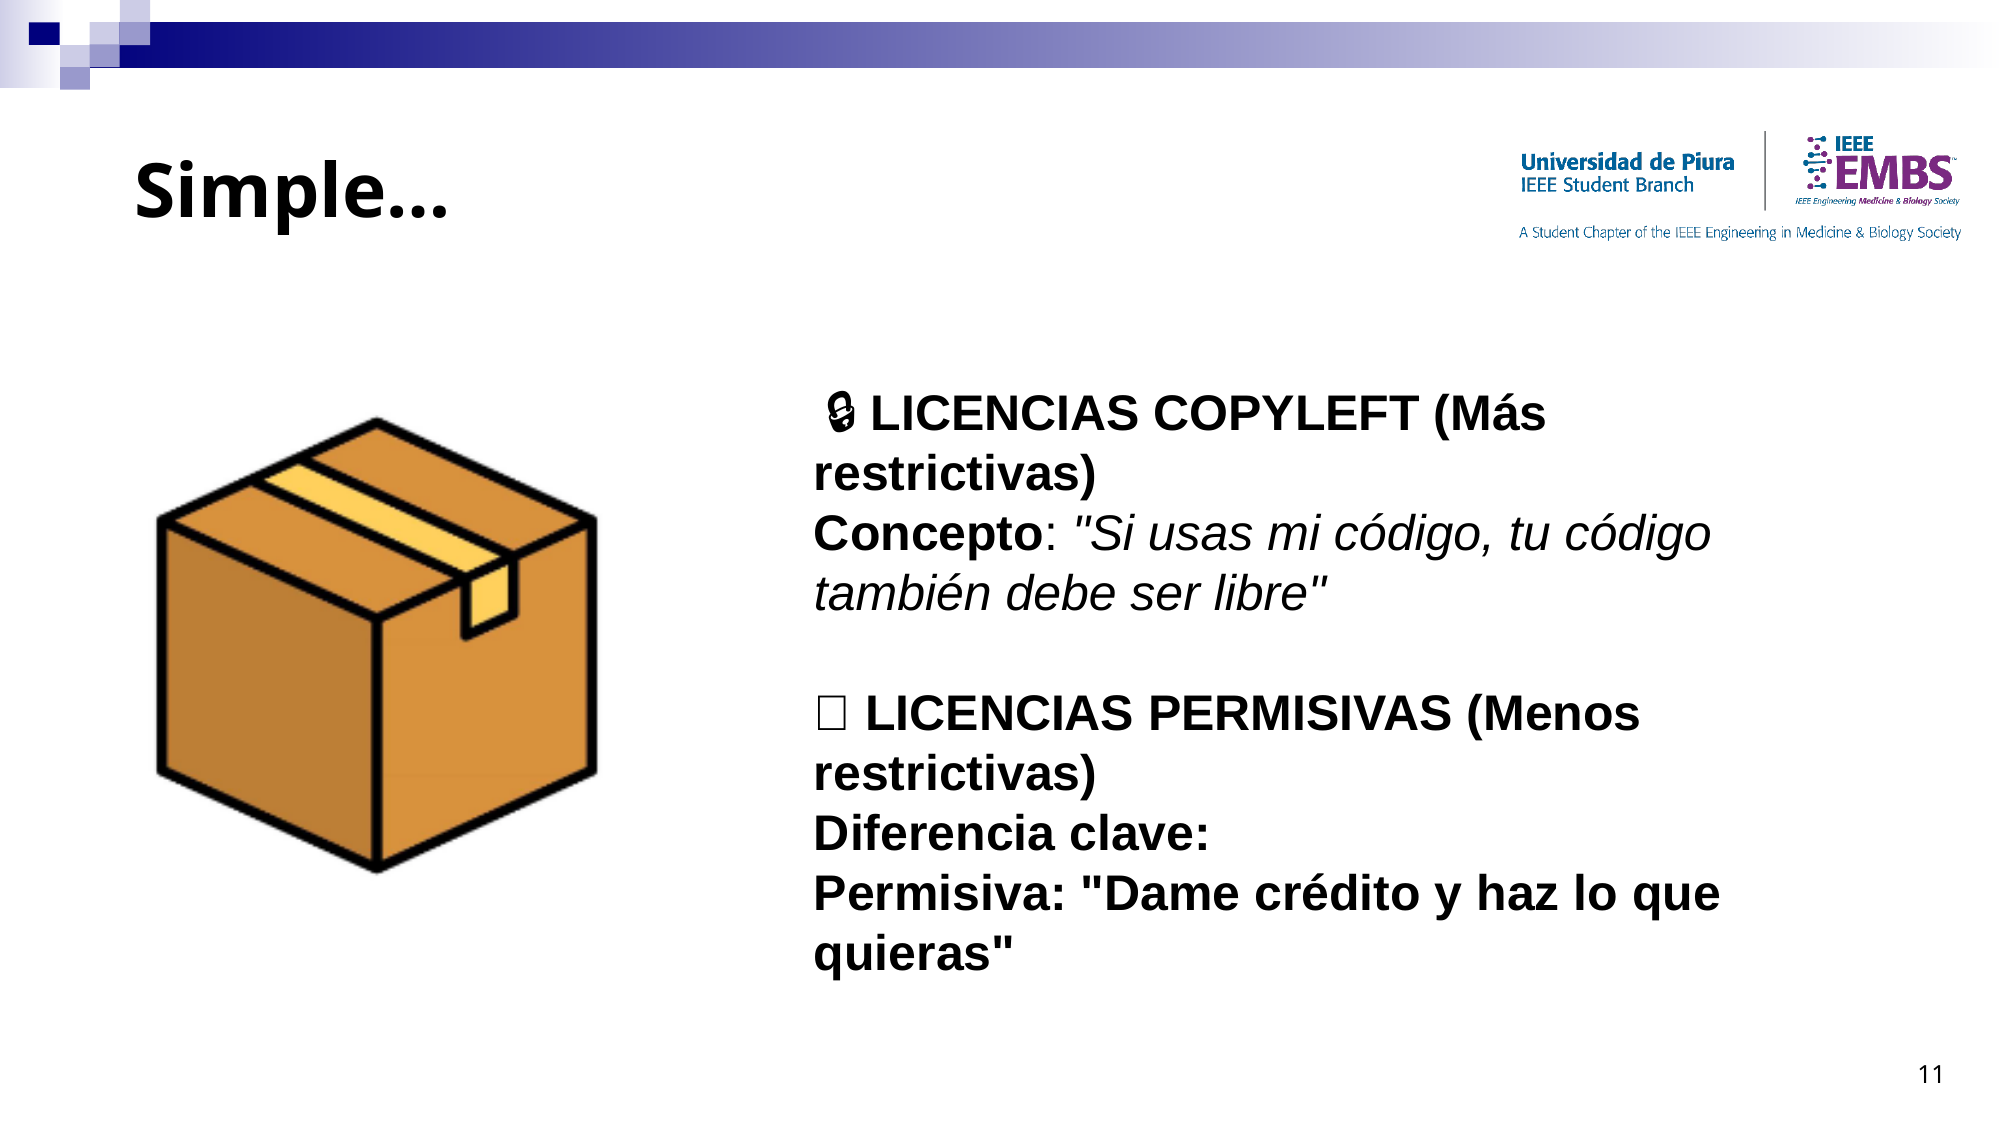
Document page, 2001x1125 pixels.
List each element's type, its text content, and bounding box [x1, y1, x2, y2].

picture [1519, 130, 1961, 241]
text_box 🔒 LICENCIAS COPYLEFT (Más restrictivas) Concepto: "Si usas mi código, tu código también debe ser libre" 🎯 LICENCIAS PERMISIVAS (Menos restrictivas) Diferencia clave: Permisiva: "Dame crédito y haz lo que quieras" [799, 373, 1806, 1109]
picture [102, 373, 658, 893]
title Simple… [99, 75, 1900, 300]
slide_number 11 [1806, 1025, 1961, 1100]
